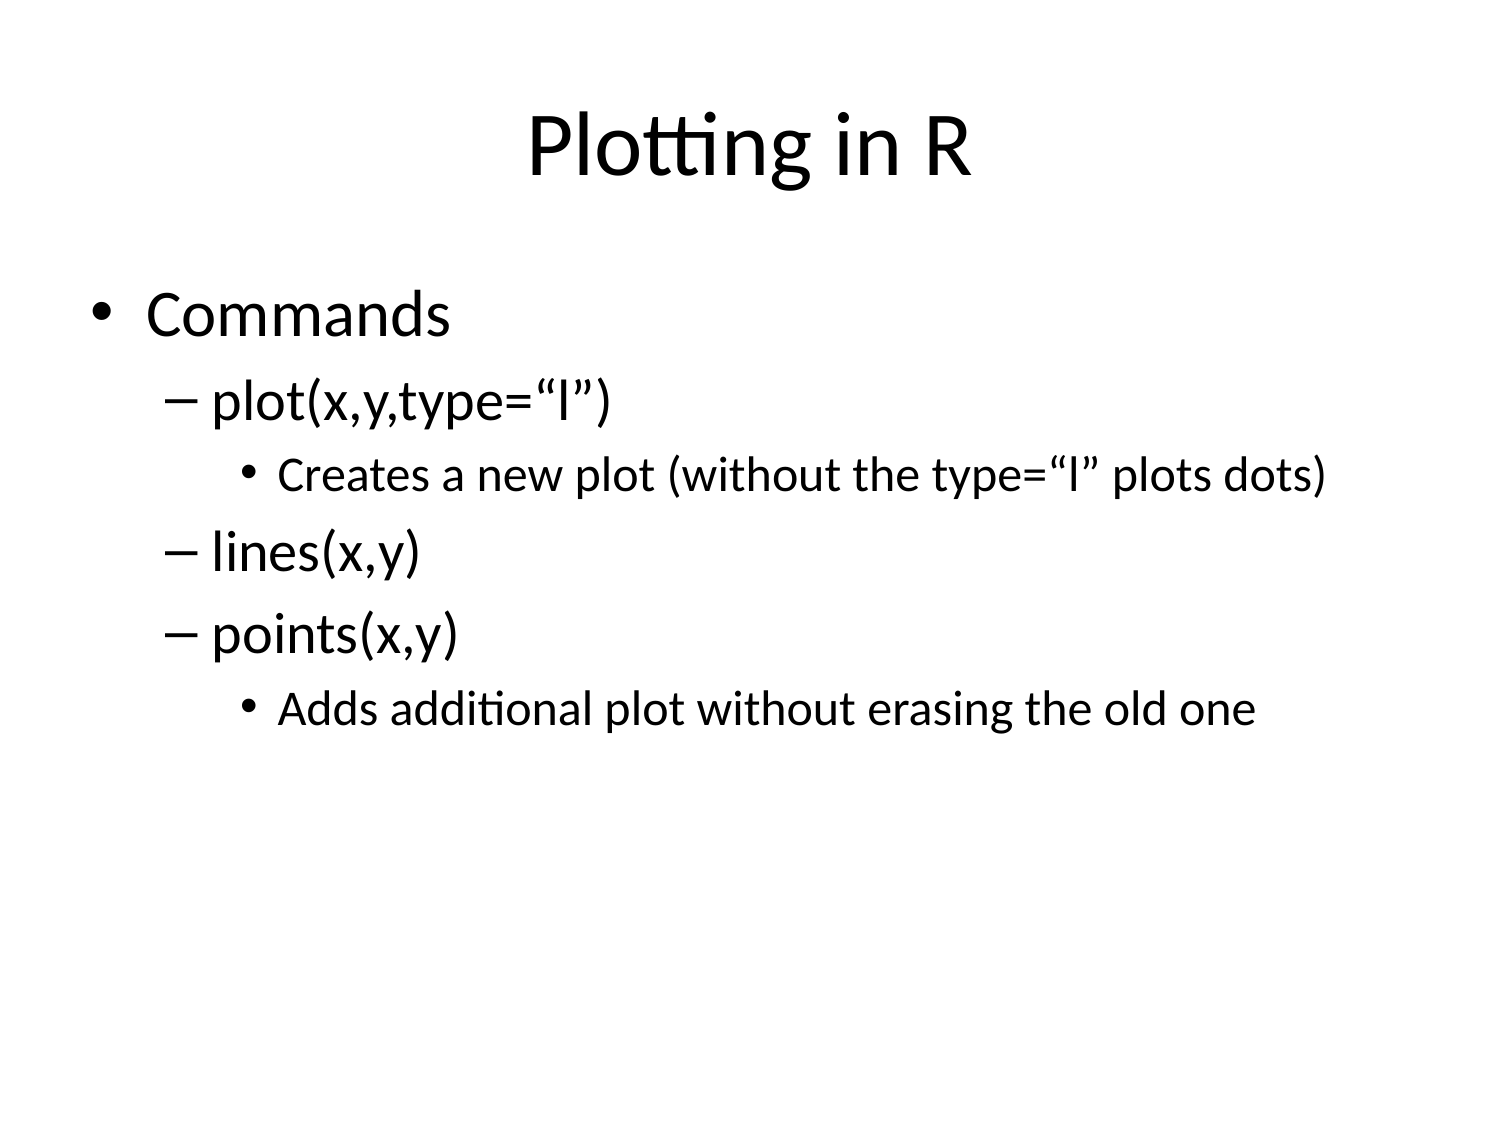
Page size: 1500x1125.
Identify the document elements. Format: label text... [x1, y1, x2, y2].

title Plotting in R [74, 44, 1426, 233]
list Commands plot(x,y,type=“l”) Creates a new plot (without the type=“l” plots dots) lines(x,y) points(x,y) Adds additional plot without erasing the old one [74, 262, 1426, 1006]
